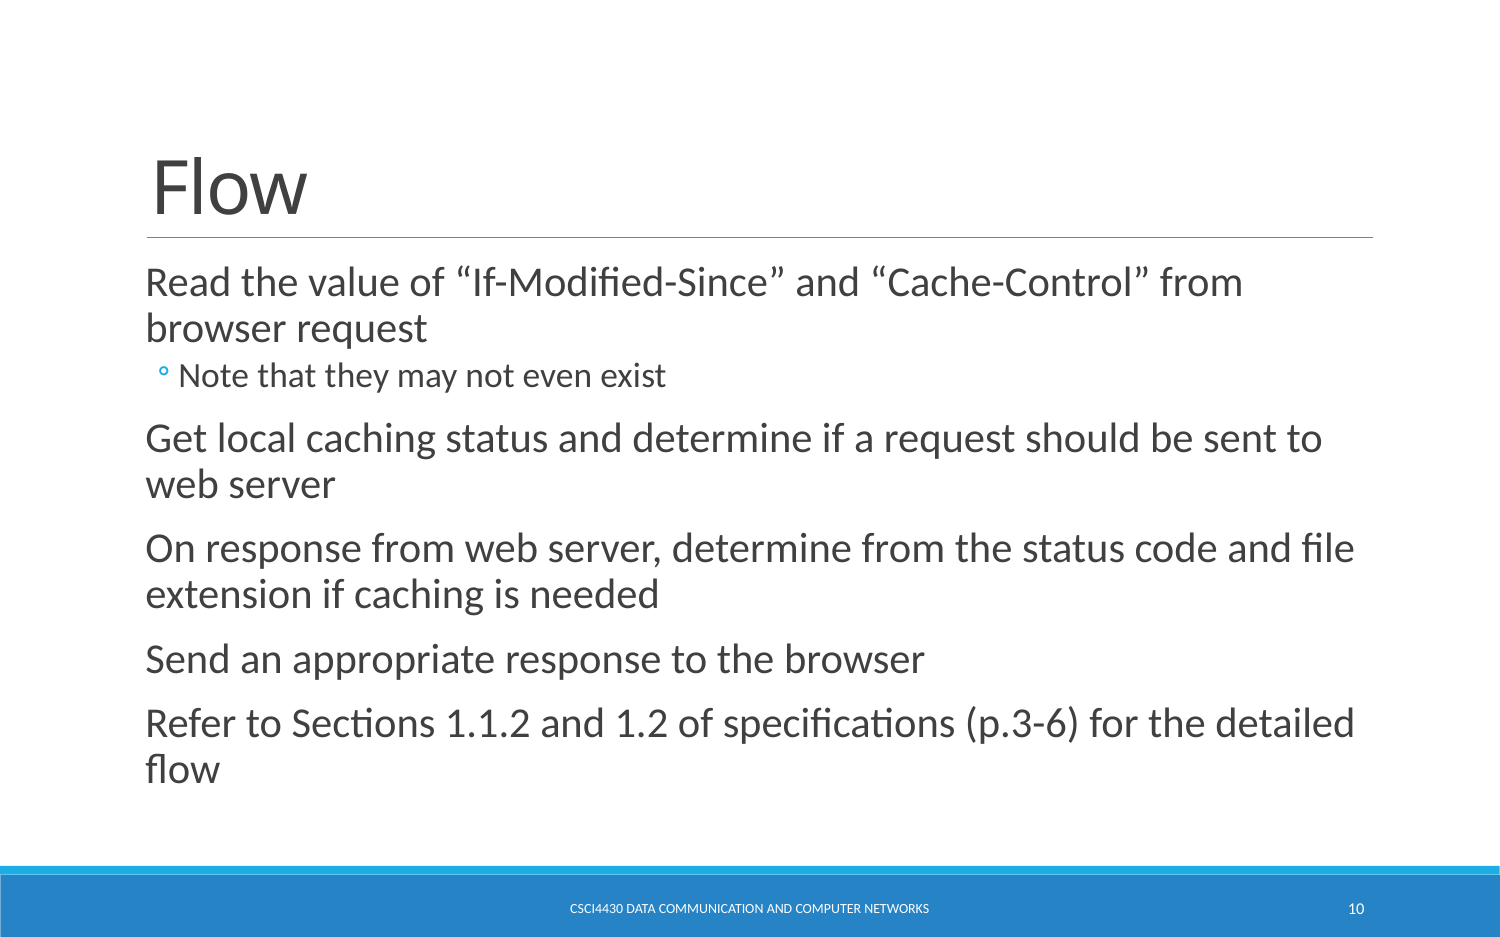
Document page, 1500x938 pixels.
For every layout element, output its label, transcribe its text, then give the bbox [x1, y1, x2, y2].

list Read the value of “If-Modified-Since” and “Cache-Control” from browser request Note that they may not even exist Get local caching status and determine if a request should be sent to web server On response from web server, determine from the status code and file extension if caching is needed Send an appropriate response to the browser Refer to Sections 1.1.2 and 1.2 of specifications (p.3-6) for the detailed flow [135, 252, 1373, 803]
footer CSCI4430 Data Communication and Computer Networks [453, 883, 1047, 933]
title Flow [135, 39, 1373, 238]
slide_number 10 [1218, 883, 1380, 933]
